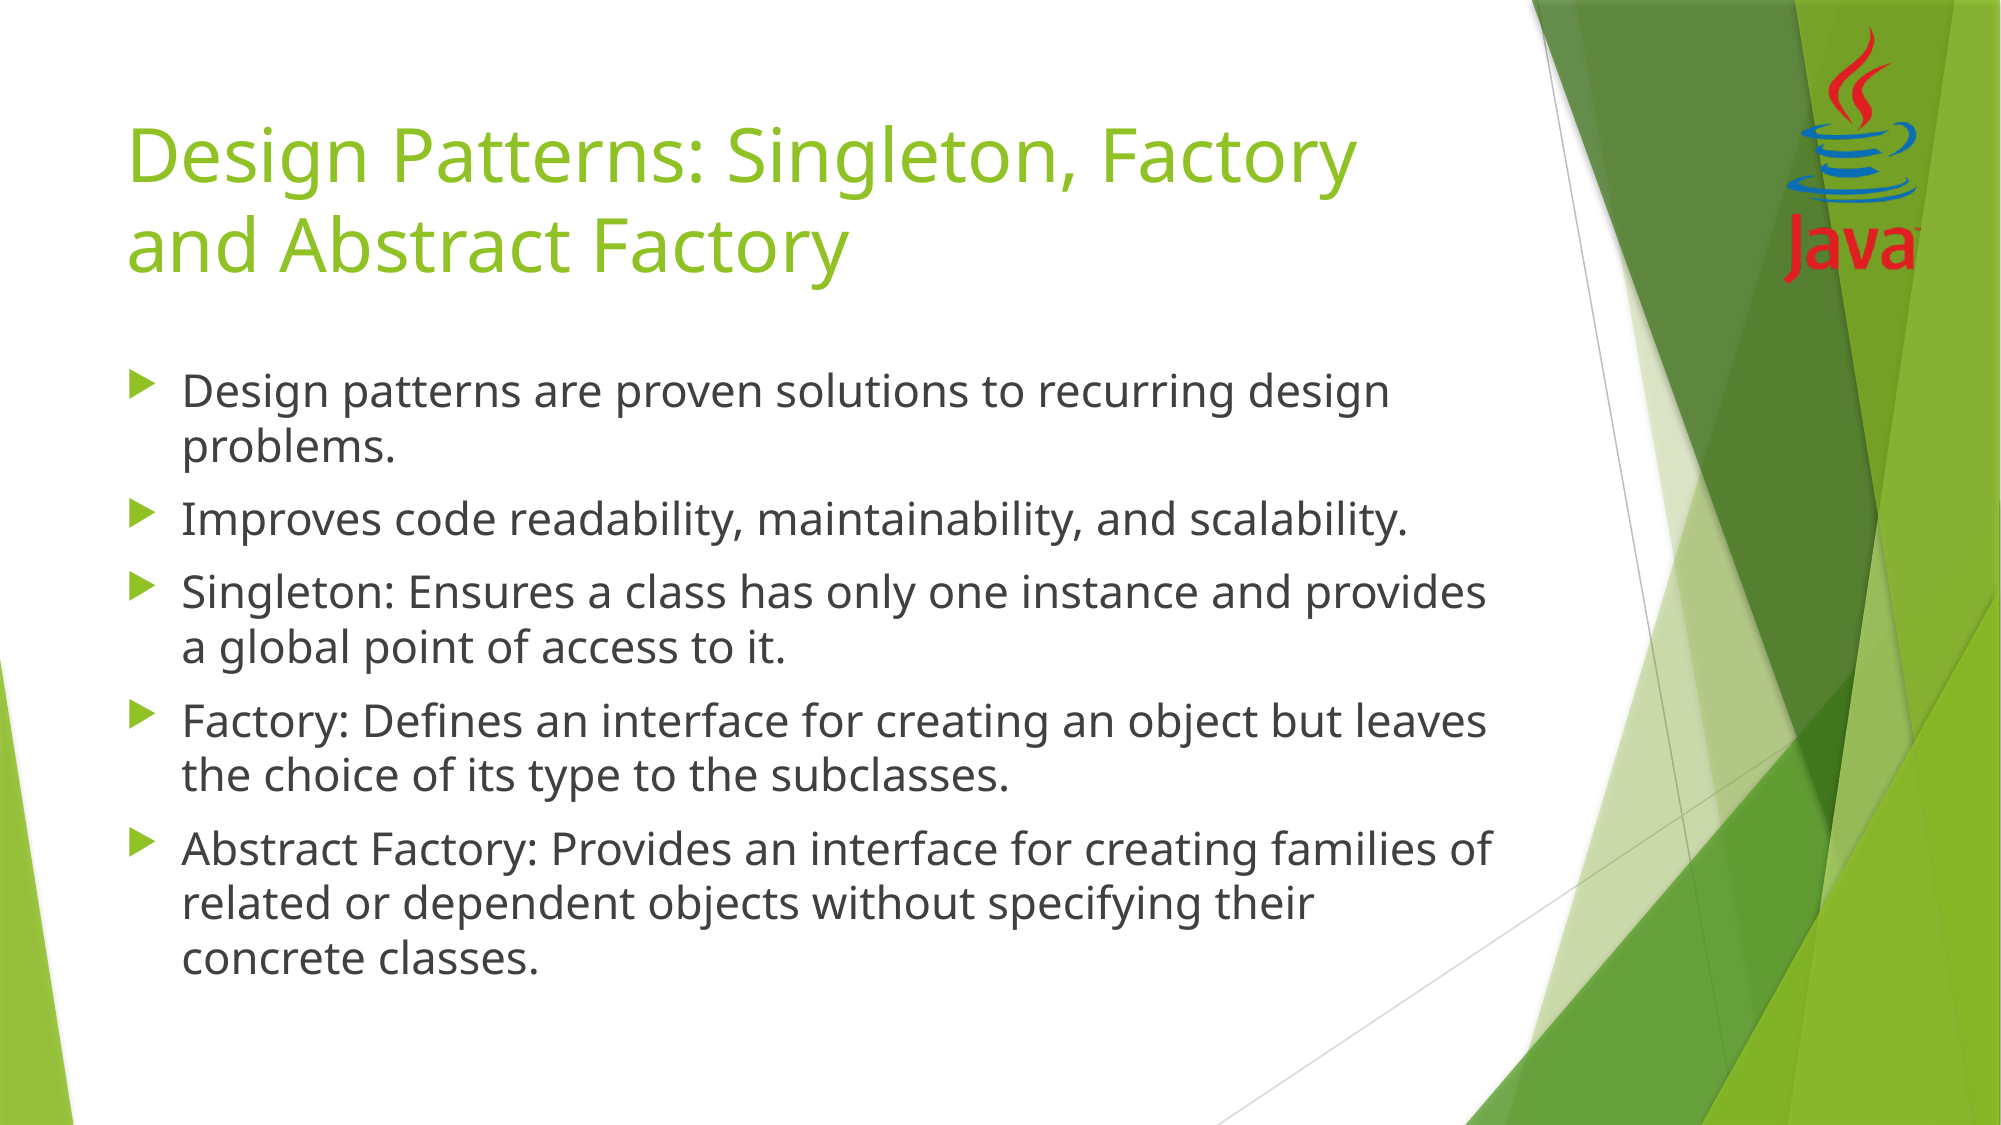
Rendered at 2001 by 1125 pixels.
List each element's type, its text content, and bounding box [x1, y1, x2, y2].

picture [1701, 4, 2001, 306]
list Design patterns are proven solutions to recurring design problems. Improves code readability, maintainability, and scalability. Singleton: Ensures a class has only one instance and provides a global point of access to it. Factory: Defines an interface for creating an object but leaves the choice of its type to the subclasses. Abstract Factory: Provides an interface for creating families of related or dependent objects without specifying their concrete classes. [111, 354, 1522, 992]
title Design Patterns: Singleton, Factory and Abstract Factory [111, 99, 1522, 317]
